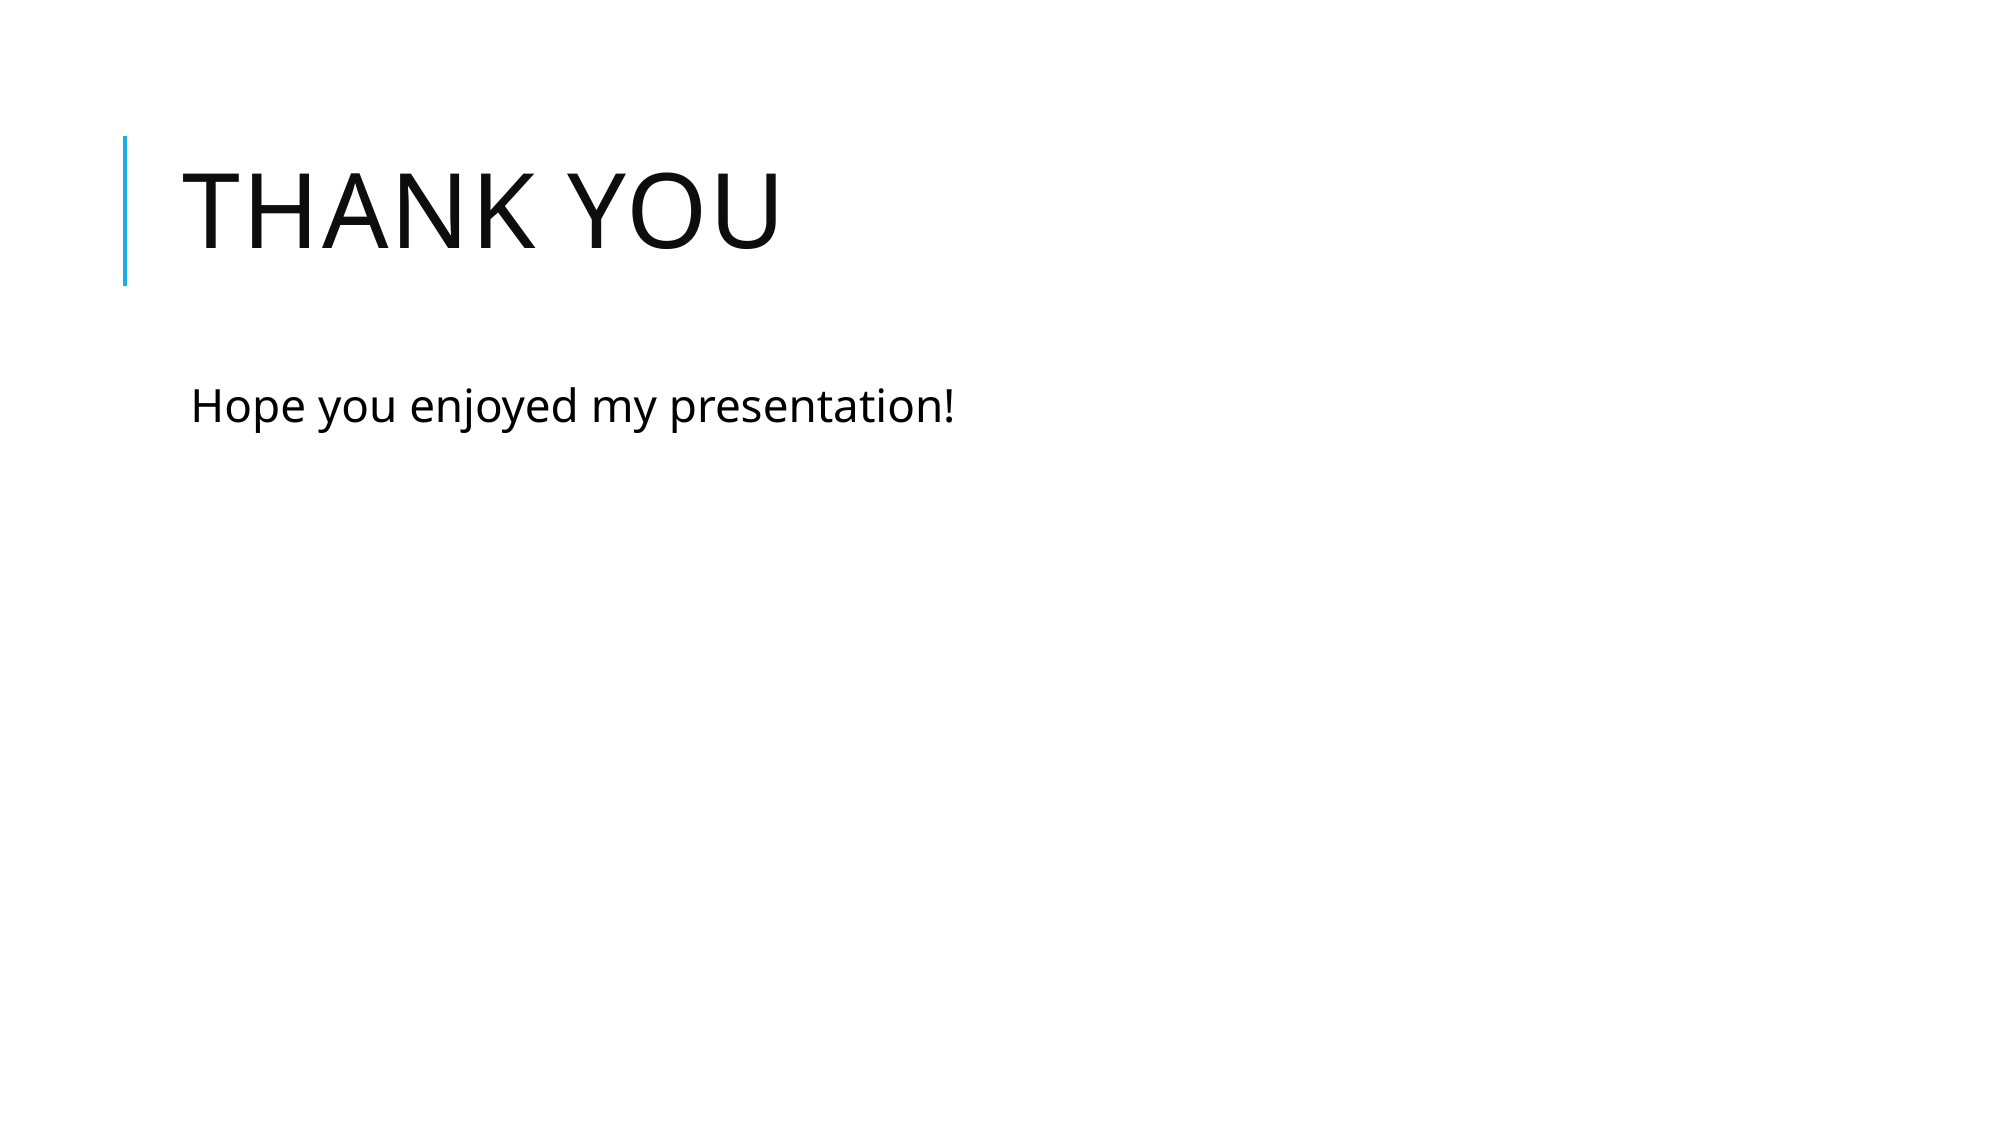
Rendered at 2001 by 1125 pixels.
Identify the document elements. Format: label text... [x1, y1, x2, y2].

list Hope you enjoyed my presentation! [168, 375, 1763, 1035]
title Thank you [168, 96, 1763, 342]
